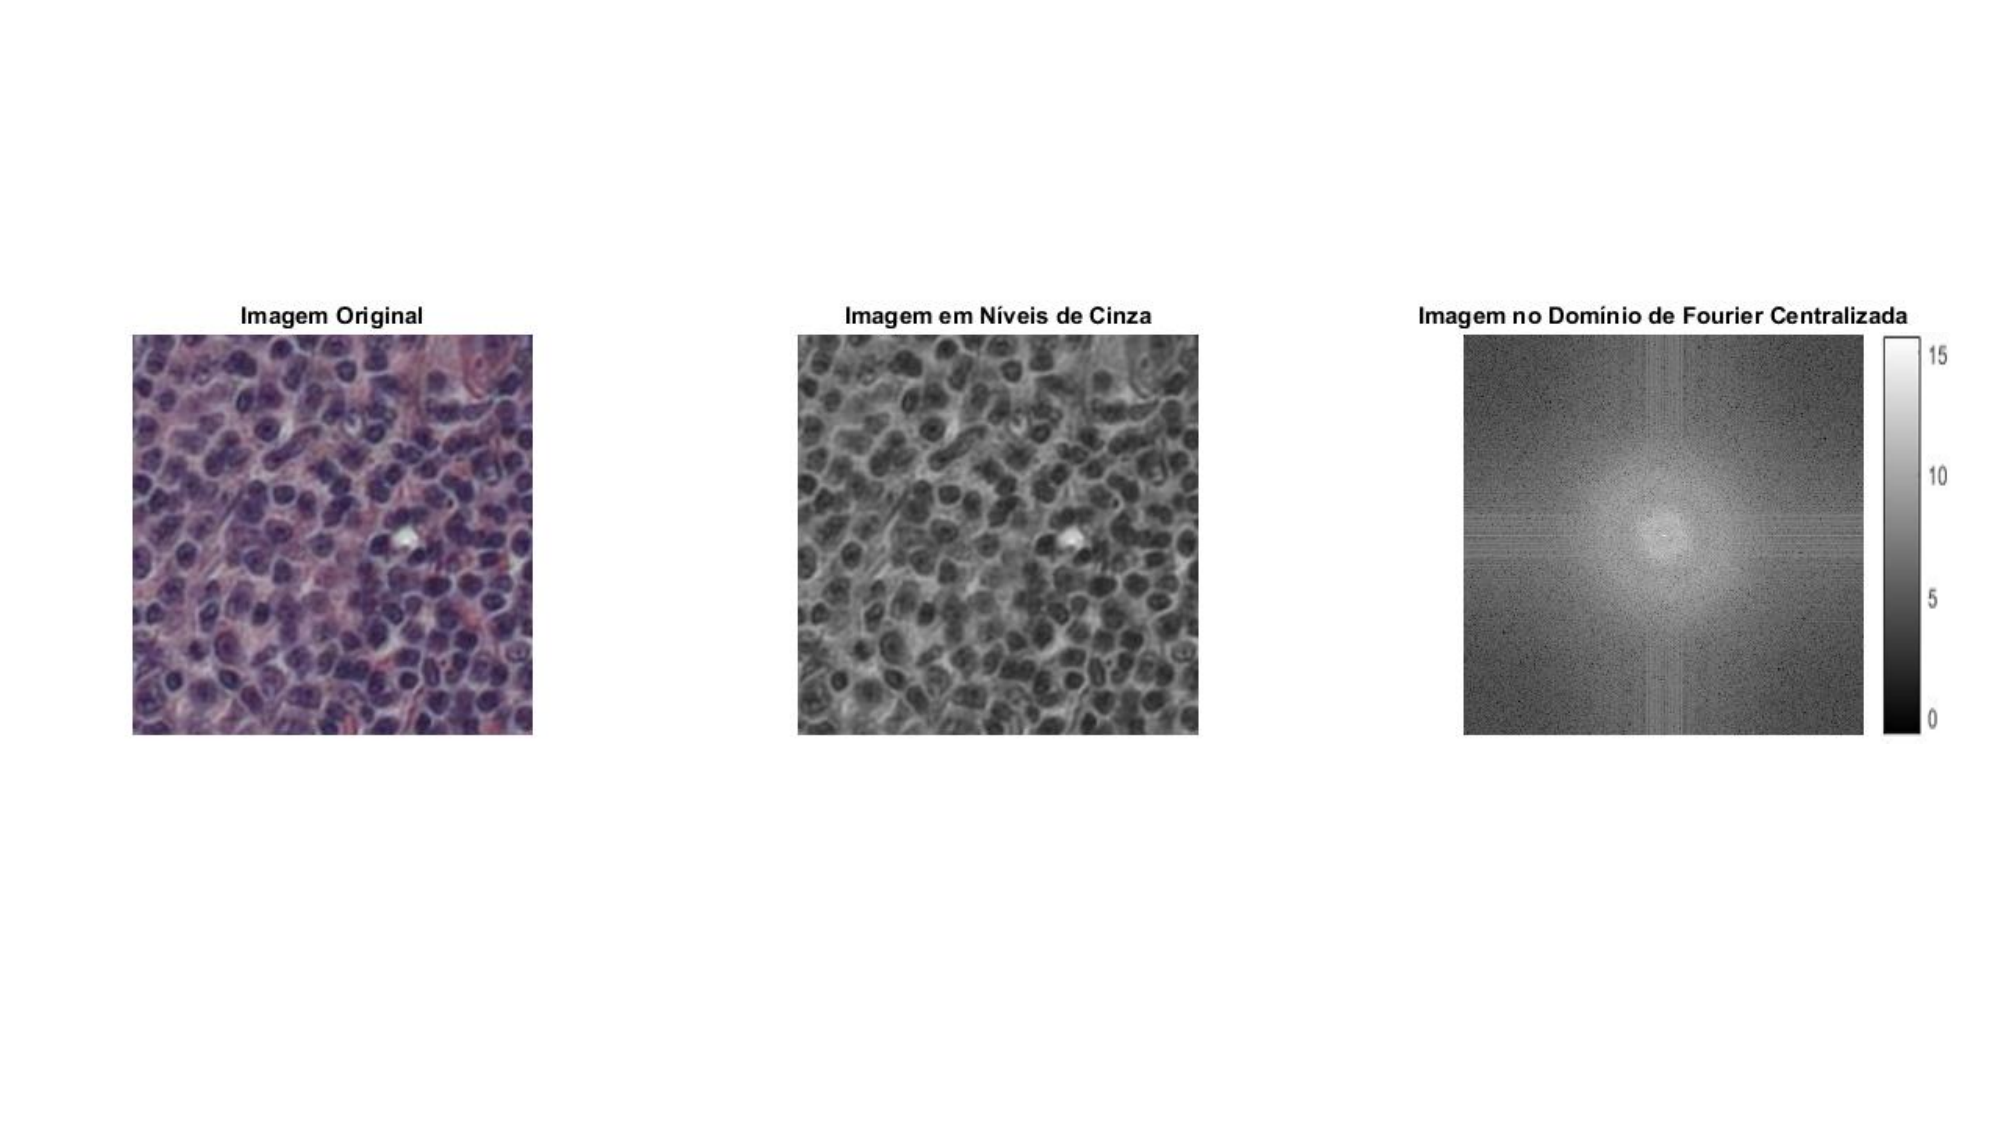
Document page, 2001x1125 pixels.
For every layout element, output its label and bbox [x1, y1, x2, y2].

picture [0, 288, 2000, 837]
